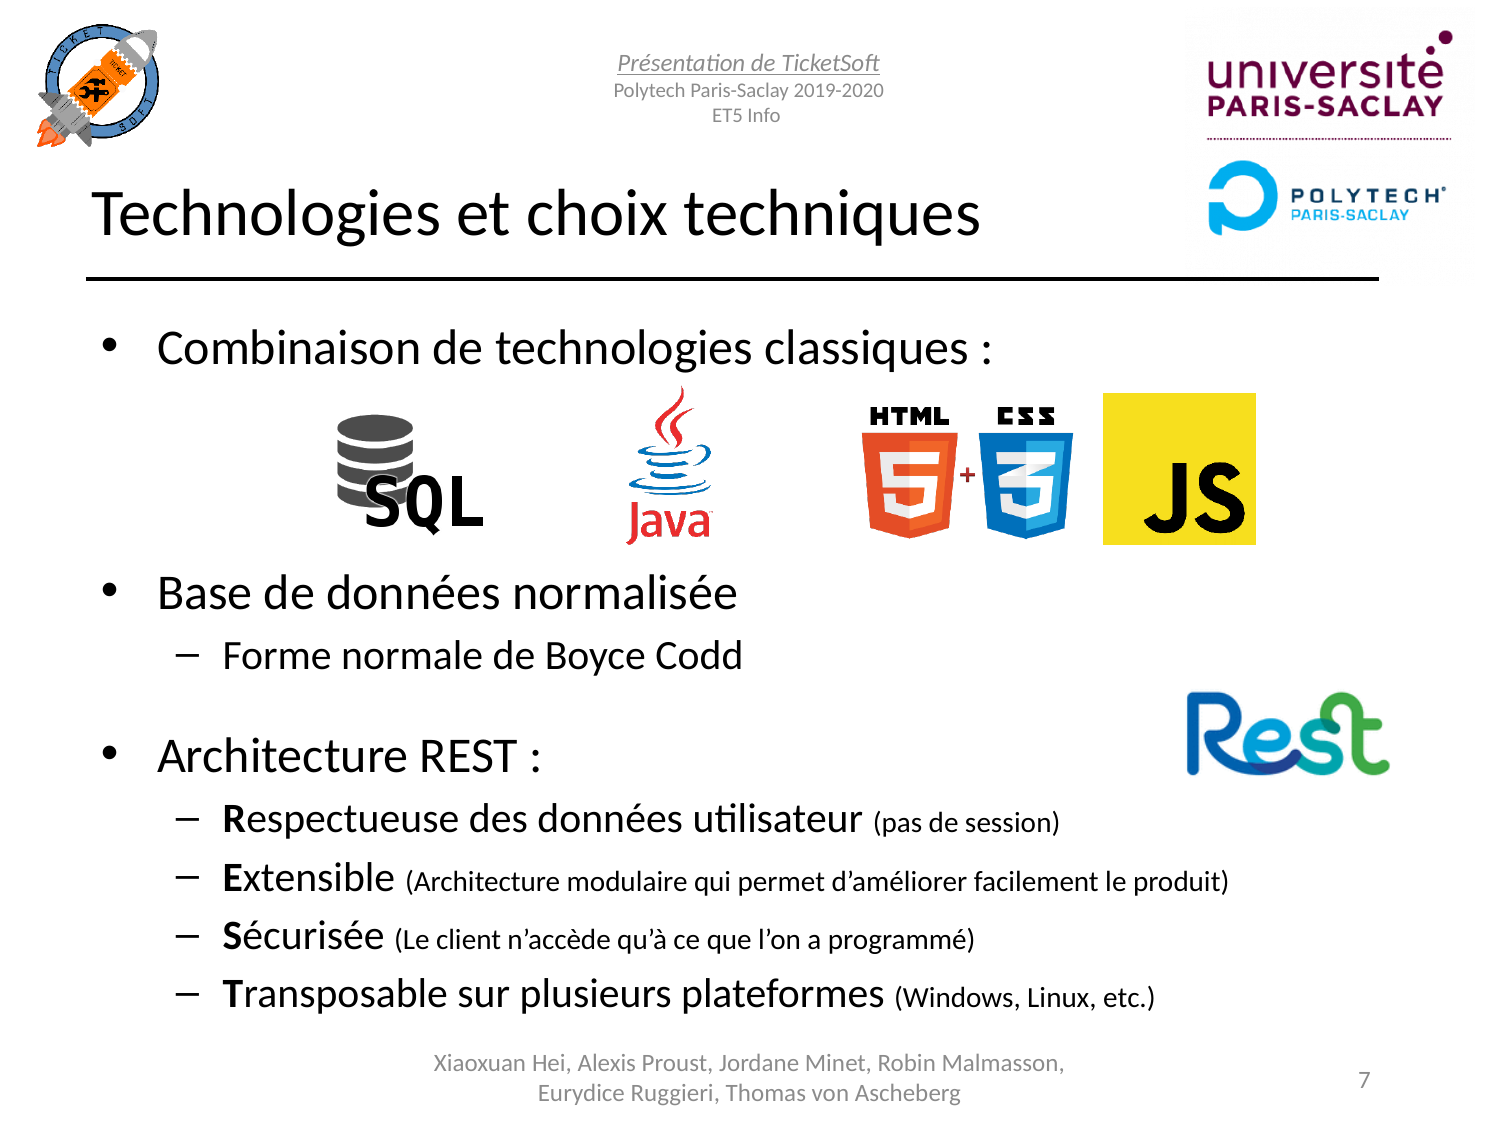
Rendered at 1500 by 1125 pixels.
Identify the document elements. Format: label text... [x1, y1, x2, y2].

picture [1161, 682, 1415, 800]
footer Xiaoxuan Hei, Alexis Proust, Jordane Minet, Robin Malmasson, Eurydice Ruggieri, Thomas von Ascheberg [410, 1046, 1090, 1107]
slide_number 7 [1274, 1048, 1386, 1108]
picture [37, 24, 160, 148]
list Combinaison de technologies classiques : Base de données normalisée Forme normale de Boyce Codd Architecture REST : Respectueuse des données utilisateur (pas de session) Extensible (Architecture modulaire qui permet d’améliorer facilement le produit) Sécurisée (Le client n’accède qu’à ce que l’on a programmé) Transposable sur plusieurs plateformes (Windows, Linux, etc.) [85, 306, 1387, 1054]
picture [333, 392, 487, 546]
picture [1184, 7, 1475, 287]
title Technologies et choix techniques [76, 149, 1046, 268]
text_box Présentation de TicketSoft Polytech Paris-Saclay 2019-2020 ET5 Info [511, 45, 987, 129]
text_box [848, 392, 1256, 546]
picture [626, 384, 713, 545]
